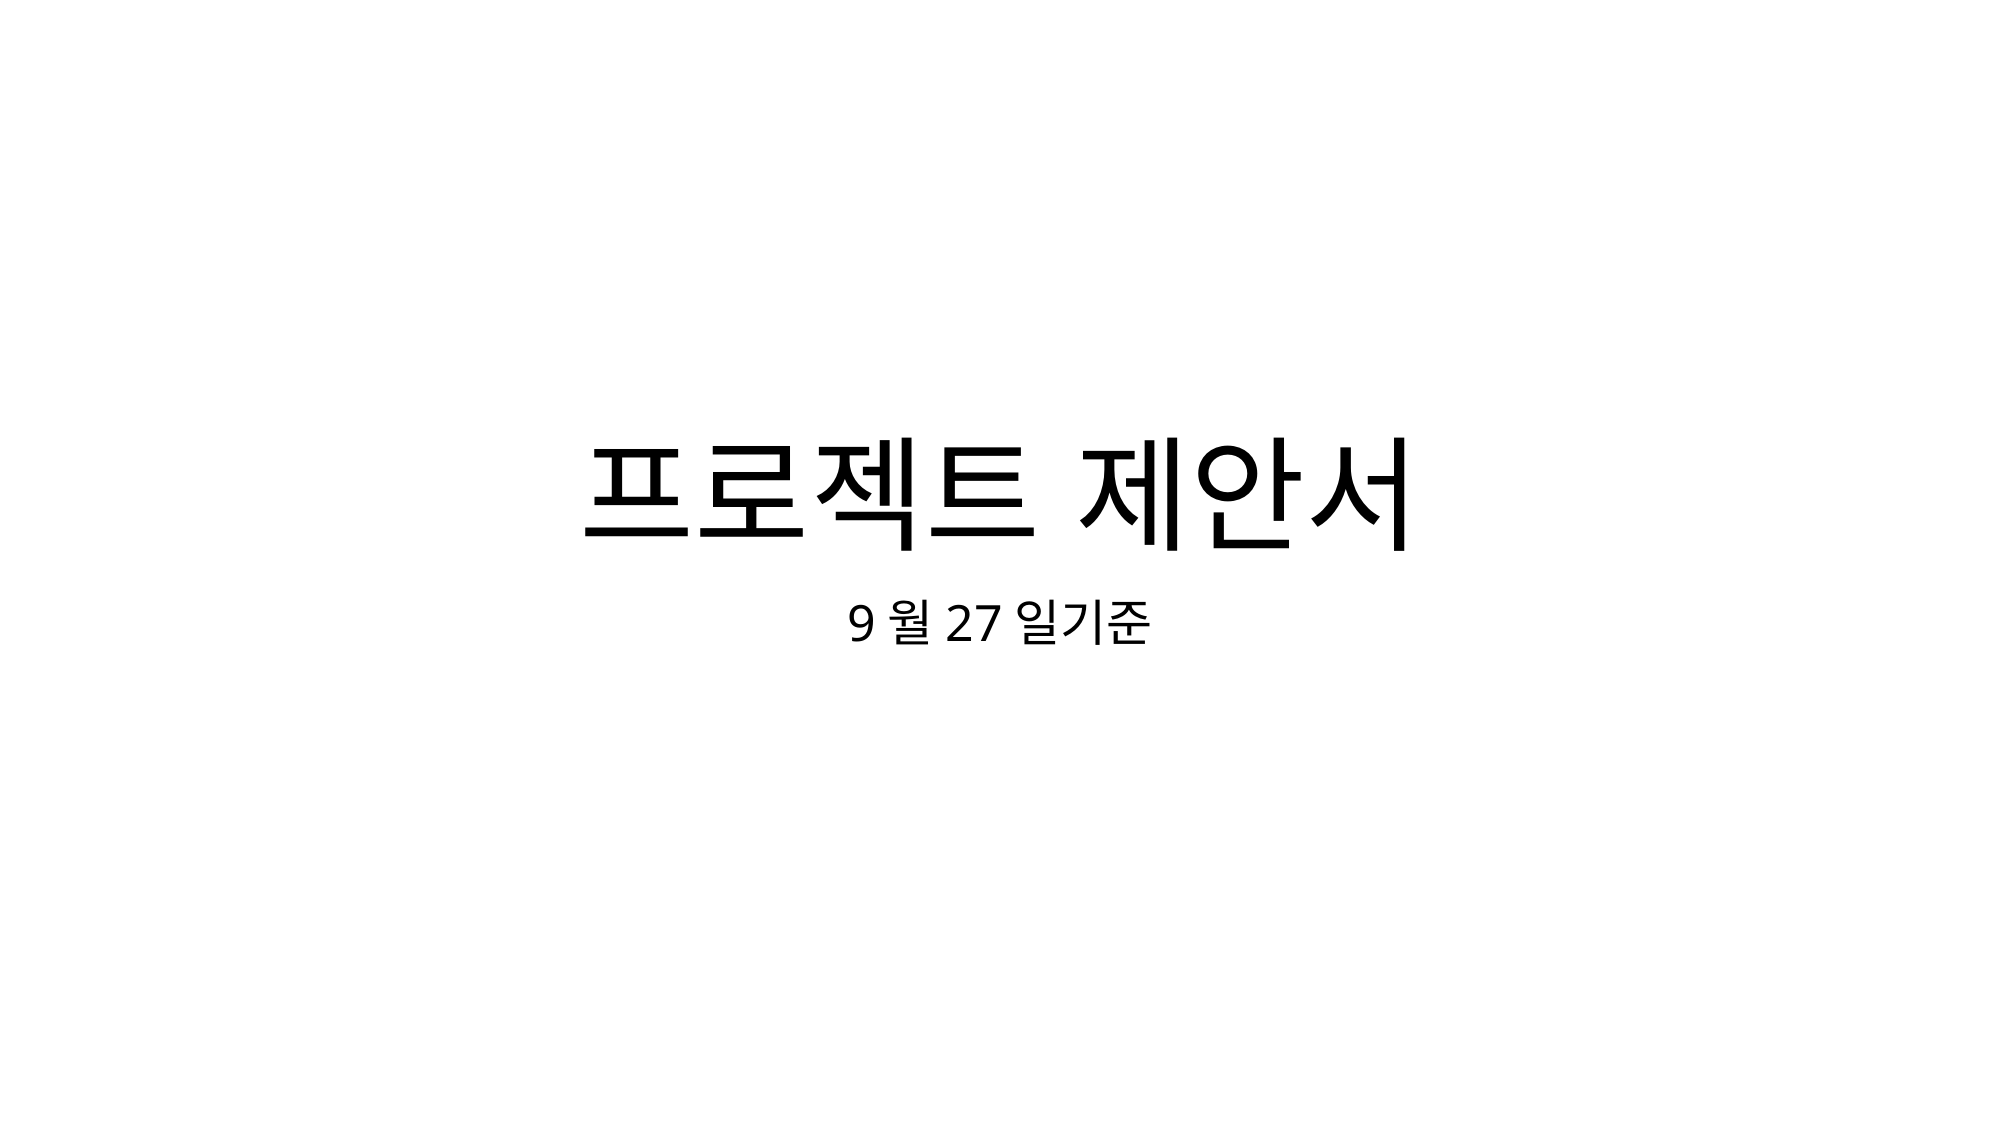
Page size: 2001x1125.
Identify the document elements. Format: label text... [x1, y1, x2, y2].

title 프로젝트 제안서 [249, 184, 1750, 576]
subtitle 9월27일기준 [249, 590, 1750, 863]
